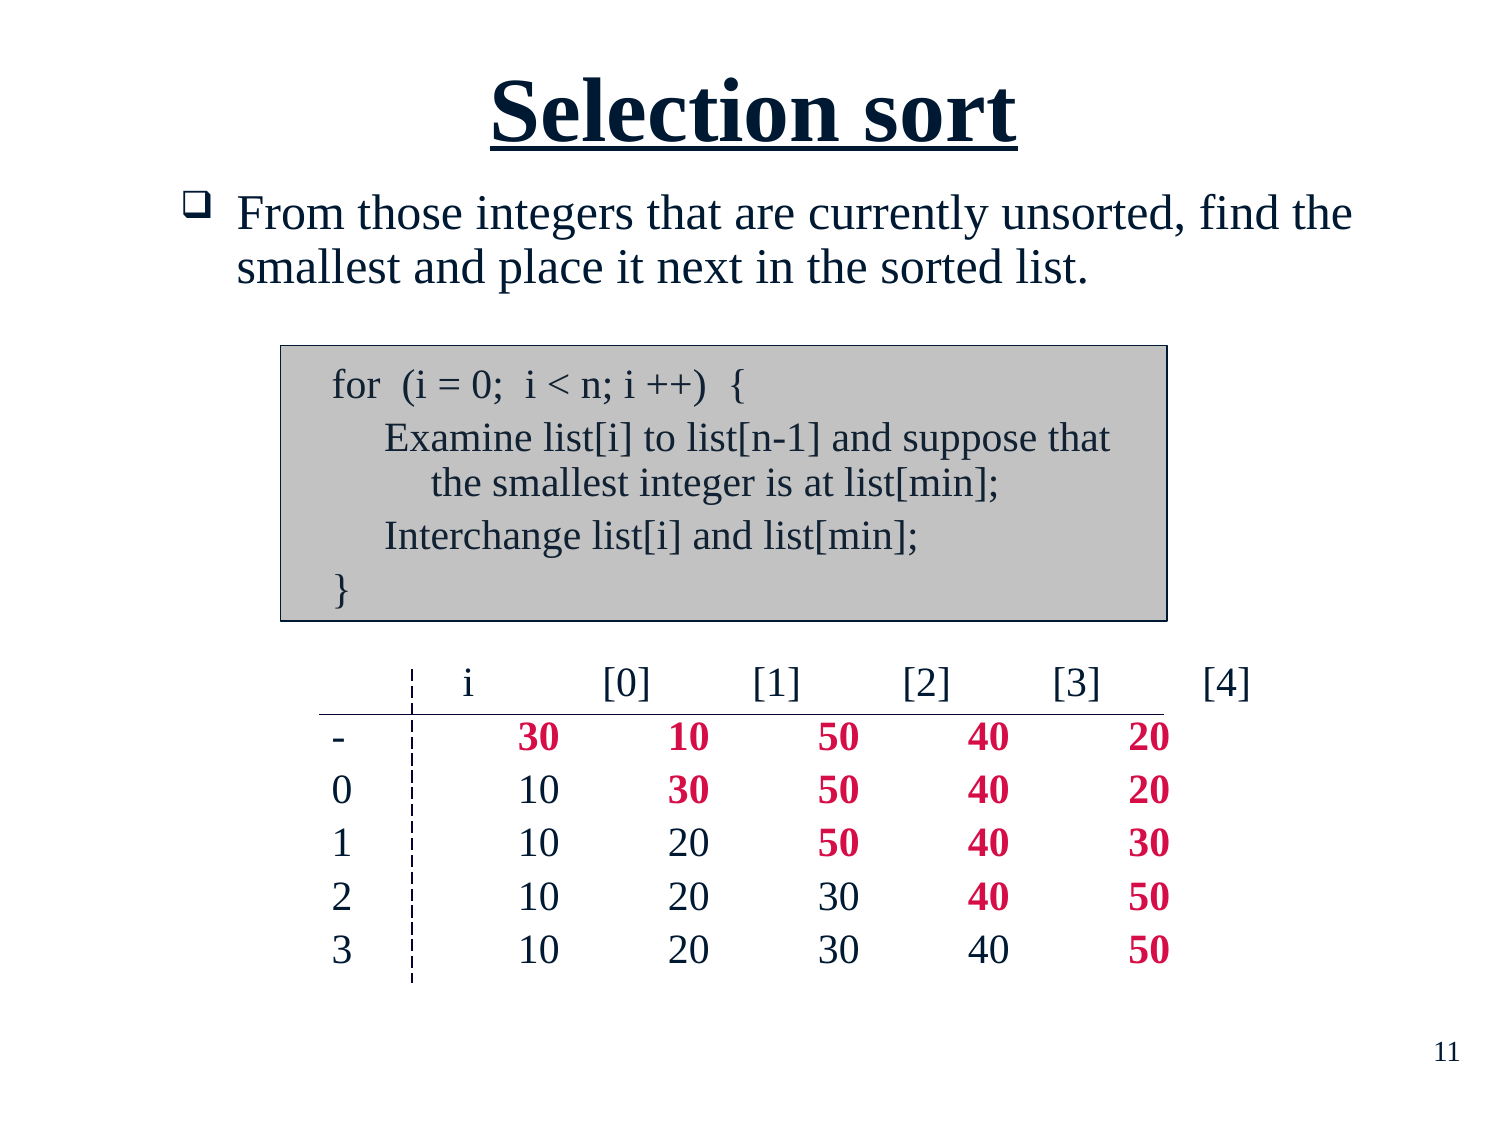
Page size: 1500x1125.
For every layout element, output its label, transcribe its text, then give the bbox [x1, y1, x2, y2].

text_box [280, 345, 1167, 622]
list From those integers that are currently unsorted, find the smallest and place it next in the sorted list. for (i = 0; i < n; i ++) { Examine list[i] to list[n-1] and suppose that the smallest integer is at list[min]; Interchange list[i] and list[min]; } i [0] [1] [2] [3] [4] - 30 10 50 40 20 0 10 30 50 40 20 1 10 20 50 40 30 2 10 20 30 40 50 3 10 20 30 40 50 [165, 178, 1477, 1100]
slide_number 11 [1163, 1024, 1477, 1101]
text_box Selection sort [137, 42, 1370, 168]
